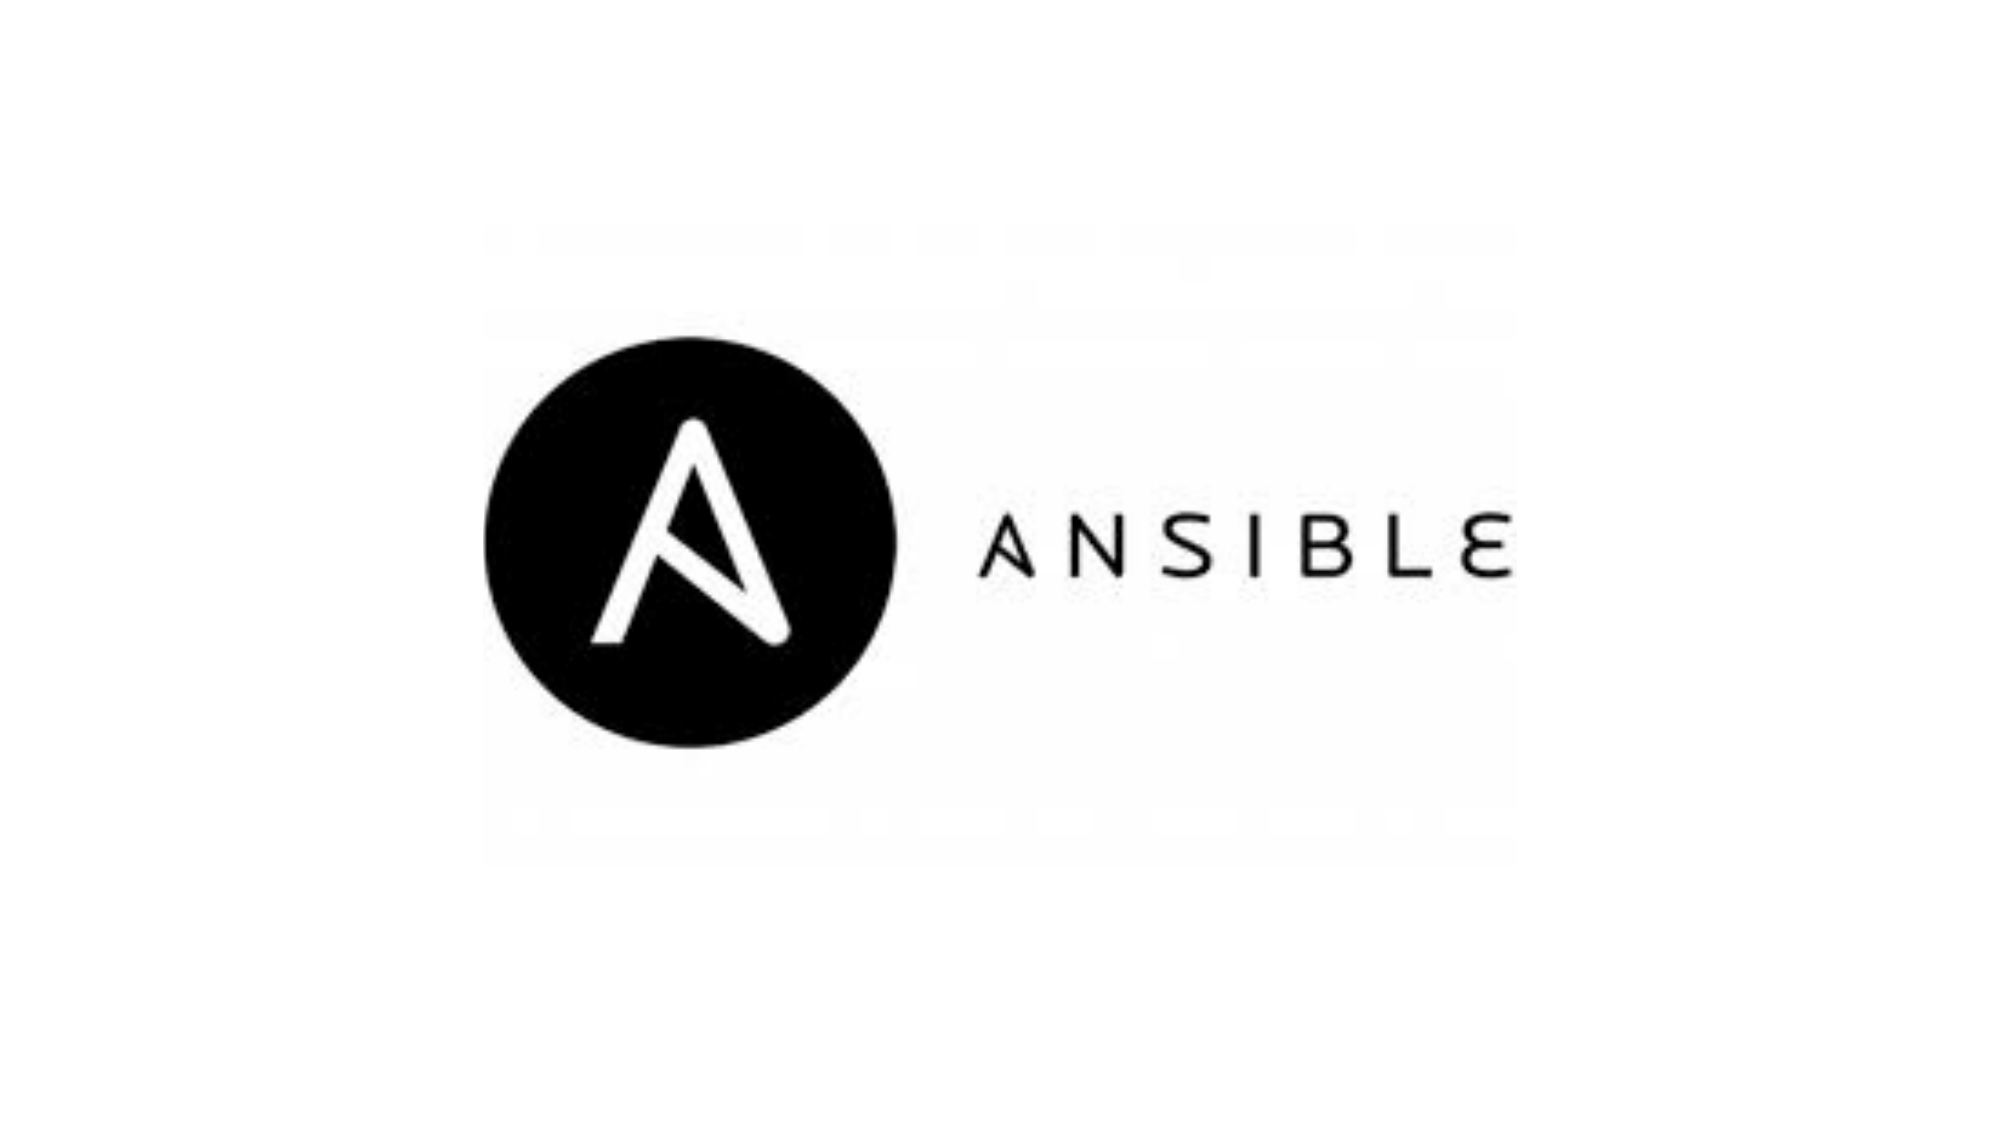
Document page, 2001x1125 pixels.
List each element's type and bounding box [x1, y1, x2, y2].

picture [482, 225, 1518, 870]
